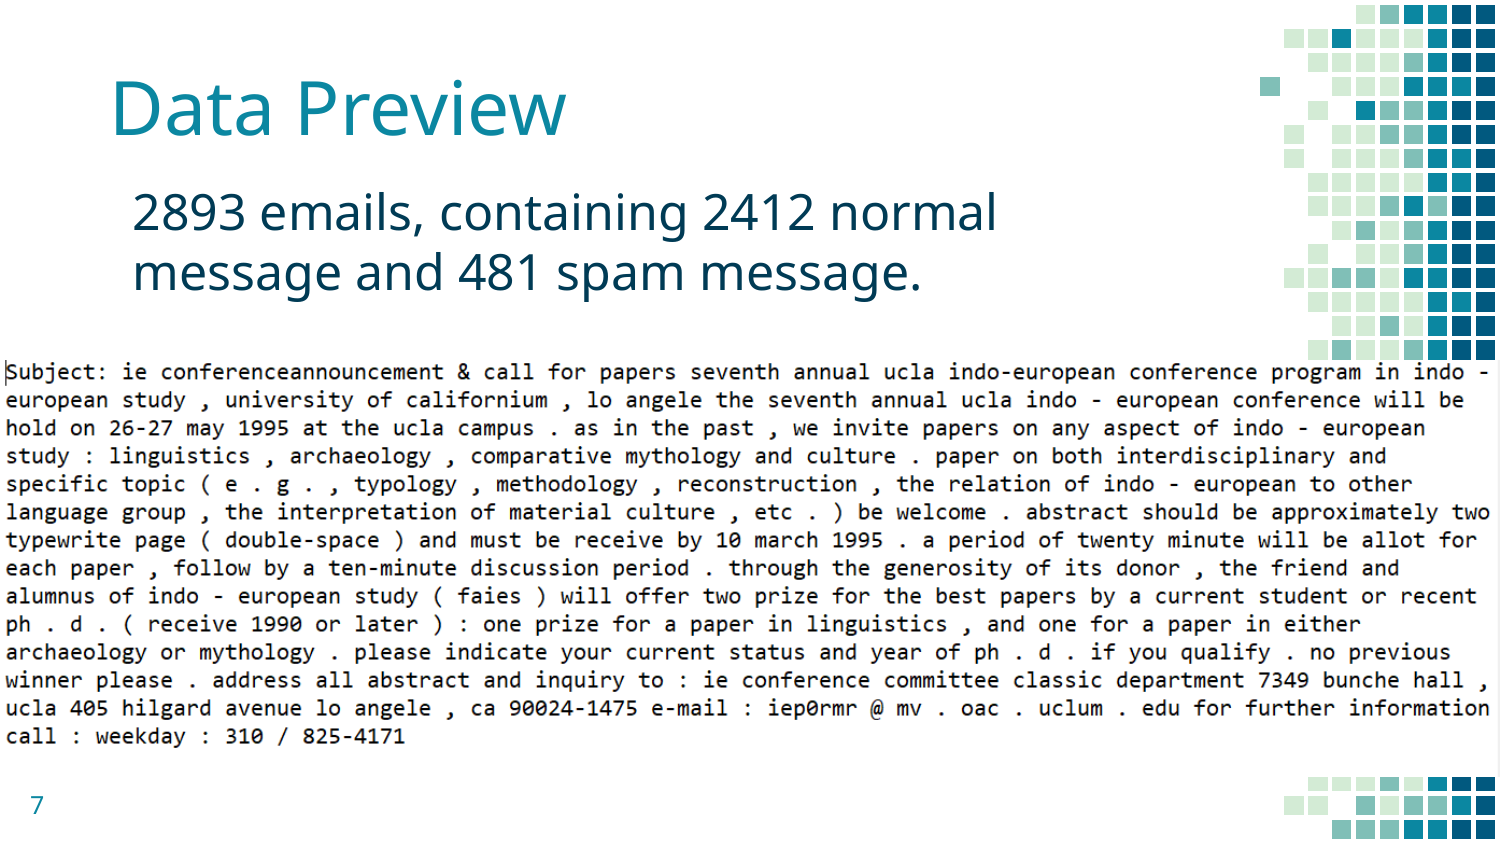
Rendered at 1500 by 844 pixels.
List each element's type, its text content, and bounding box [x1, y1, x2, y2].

picture [0, 359, 1500, 777]
title Data Preview [94, 24, 1204, 166]
slide_number ‹#› [15, 785, 105, 839]
list 2893 emails, containing 2412 normal message and 481 spam message. [117, 165, 1181, 358]
